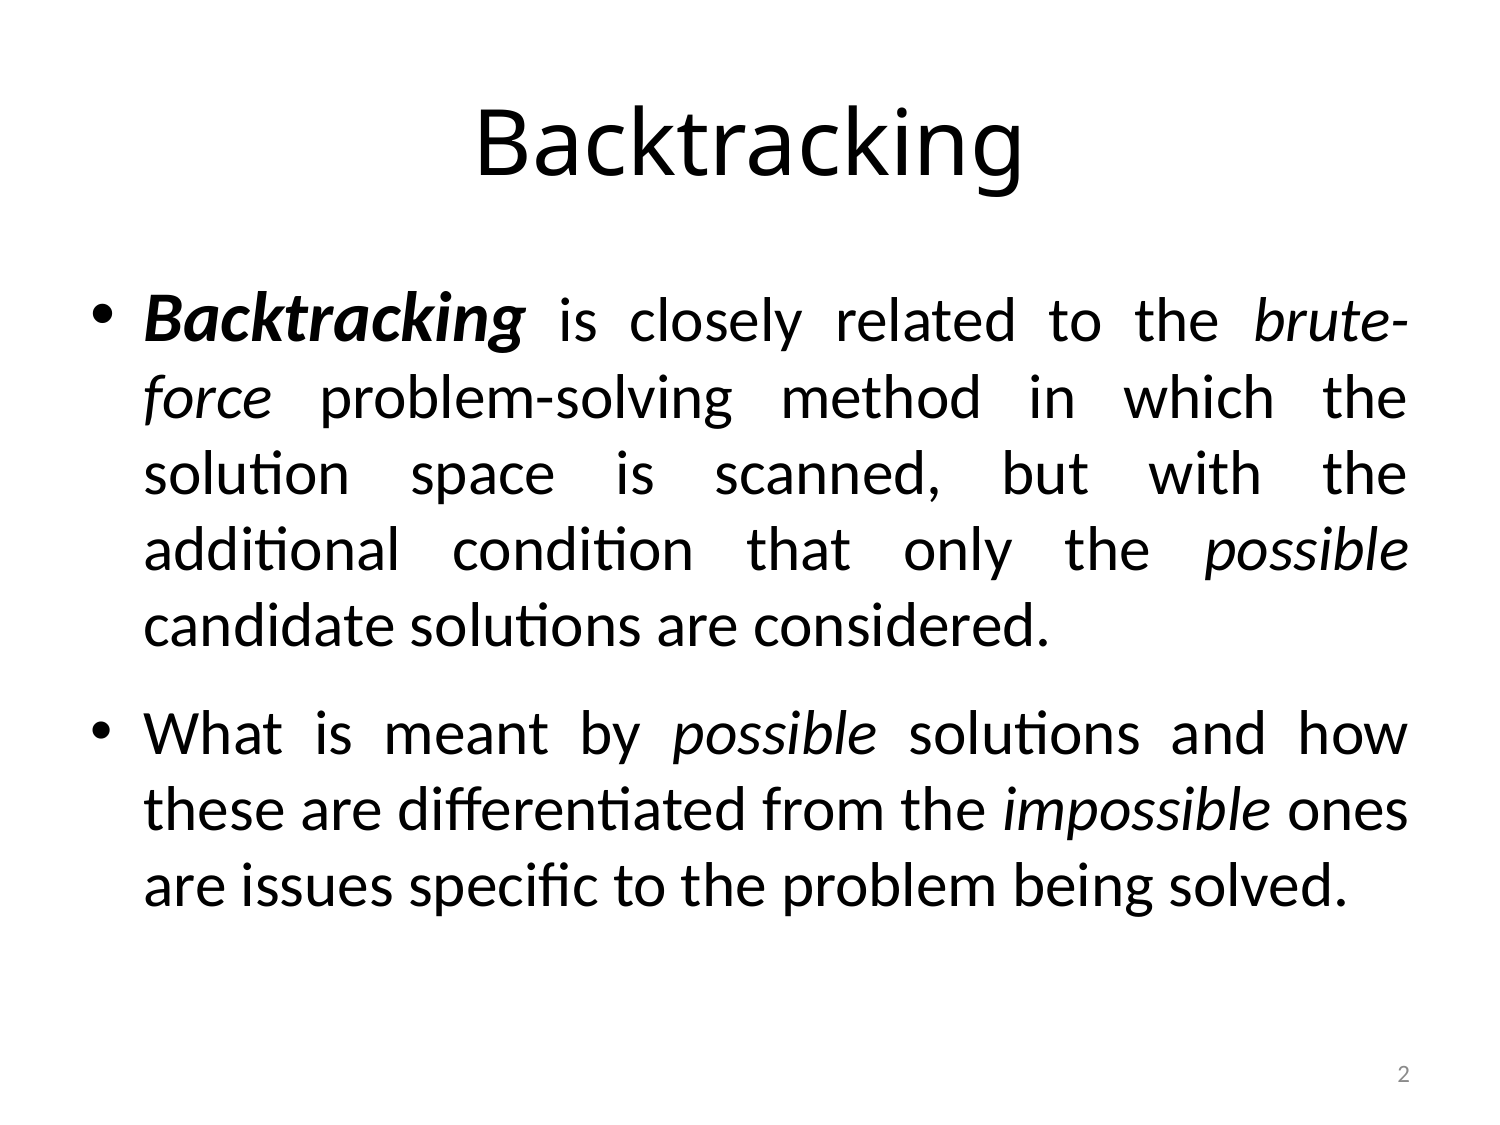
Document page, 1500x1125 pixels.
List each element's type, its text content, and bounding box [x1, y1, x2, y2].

list Backtracking is closely related to the brute-force problem-solving method in which the solution space is scanned, but with the additional condition that only the possible candidate solutions are considered. What is meant by possible solutions and how these are differentiated from the impossible ones are issues specific to the problem being solved. [75, 262, 1425, 1005]
slide_number 2 [1074, 1042, 1425, 1103]
title Backtracking [75, 45, 1425, 233]
